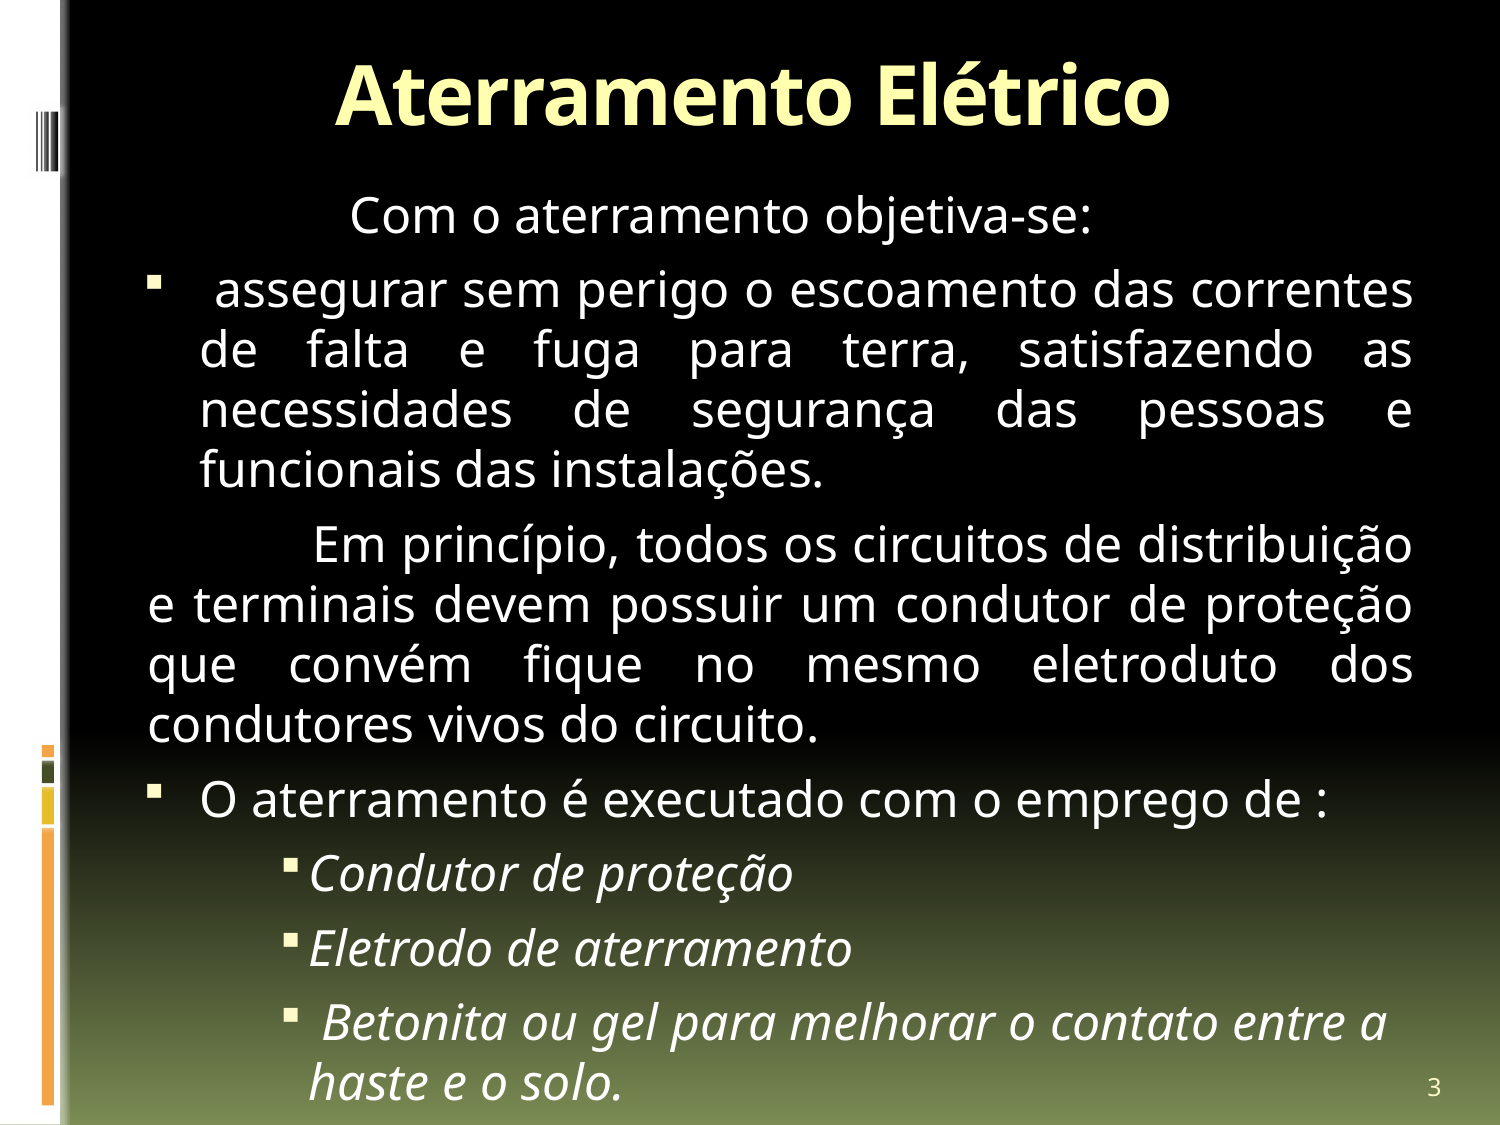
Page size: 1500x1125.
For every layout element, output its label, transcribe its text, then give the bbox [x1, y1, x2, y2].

slide_number 3 [1412, 1052, 1488, 1113]
title Aterramento Elétrico [82, 35, 1428, 247]
list Com o aterramento objetiva-se: assegurar sem perigo o escoamento das correntes de falta e fuga para terra, satisfazendo as necessidades de segurança das pessoas e funcionais das instalações. Em princípio, todos os circuitos de distribuição e terminais devem possuir um condutor de proteção que convém fique no mesmo eletroduto dos condutores vivos do circuito. O aterramento é executado com o emprego de : Condutor de proteção Eletrodo de aterramento Betonita ou gel para melhorar o contato entre a haste e o solo. [116, 175, 1430, 1079]
